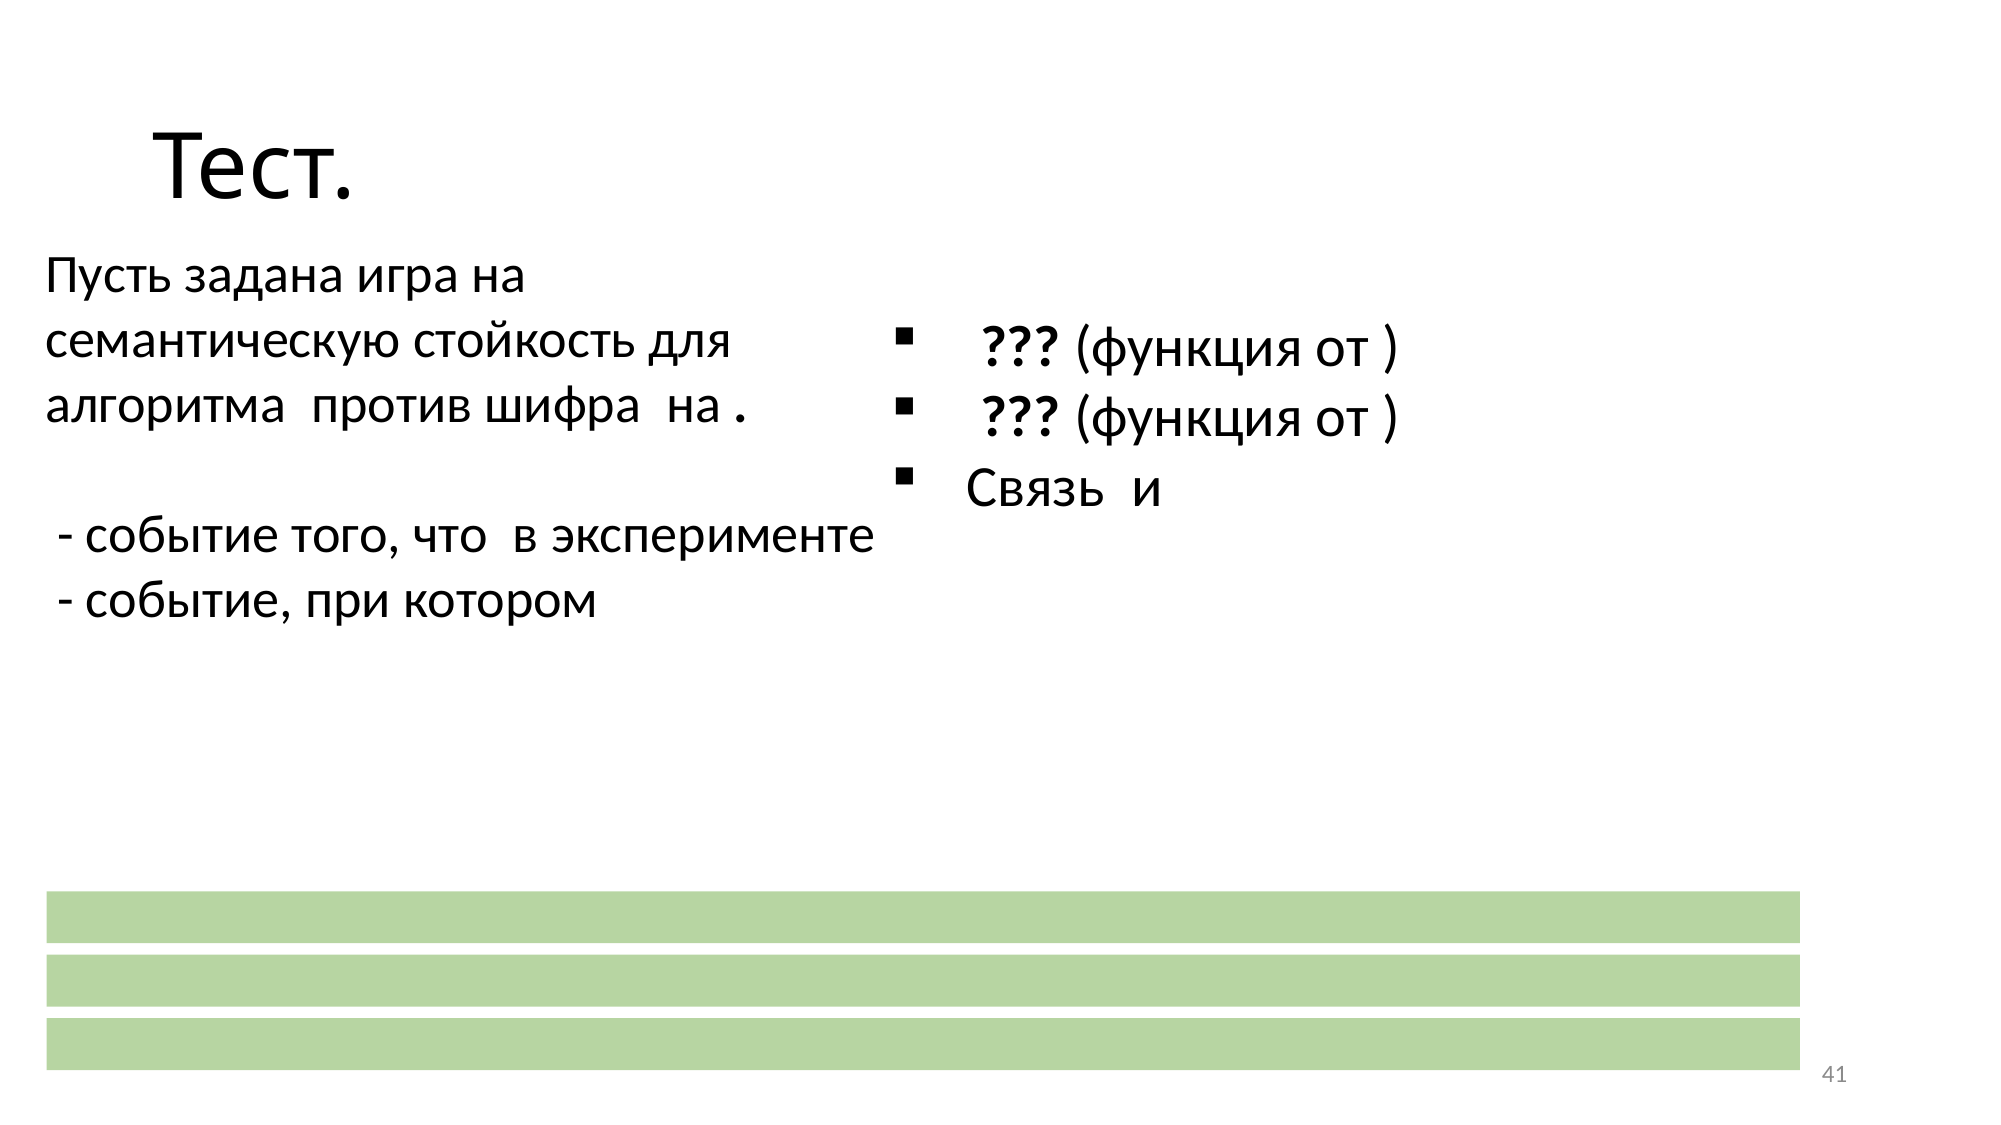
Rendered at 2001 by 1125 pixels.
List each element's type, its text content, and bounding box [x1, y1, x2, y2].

title Тест. [137, 59, 1863, 278]
slide_number 41 [1412, 1042, 1863, 1103]
text_box [46, 891, 1800, 944]
text_box [46, 954, 1800, 1007]
text_box [46, 1018, 1800, 1071]
